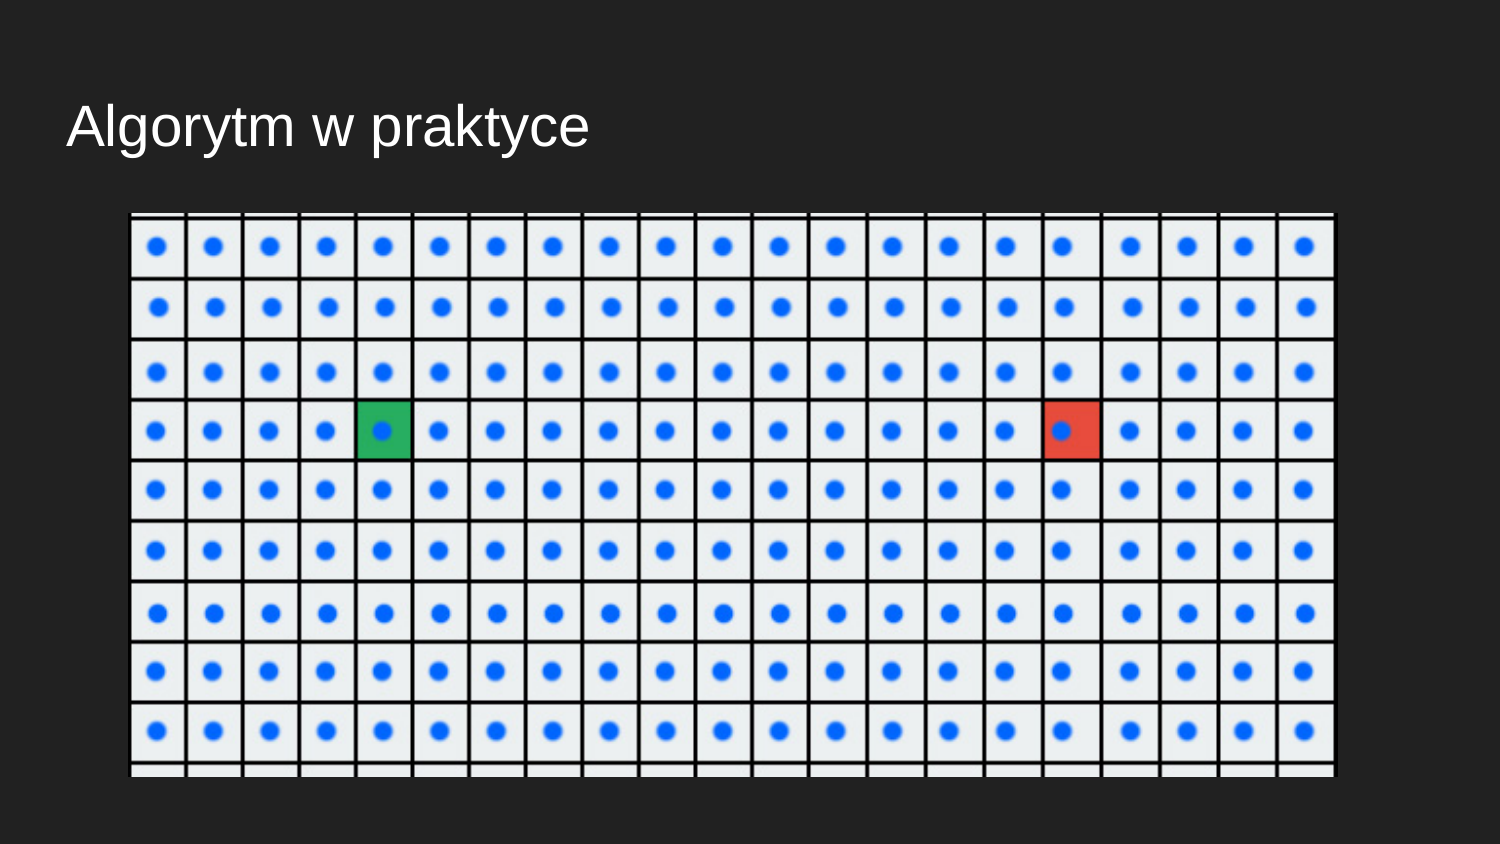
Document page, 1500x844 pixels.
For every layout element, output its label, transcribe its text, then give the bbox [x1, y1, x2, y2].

title Algorytm w praktyce [51, 72, 1449, 167]
picture [128, 213, 1338, 778]
